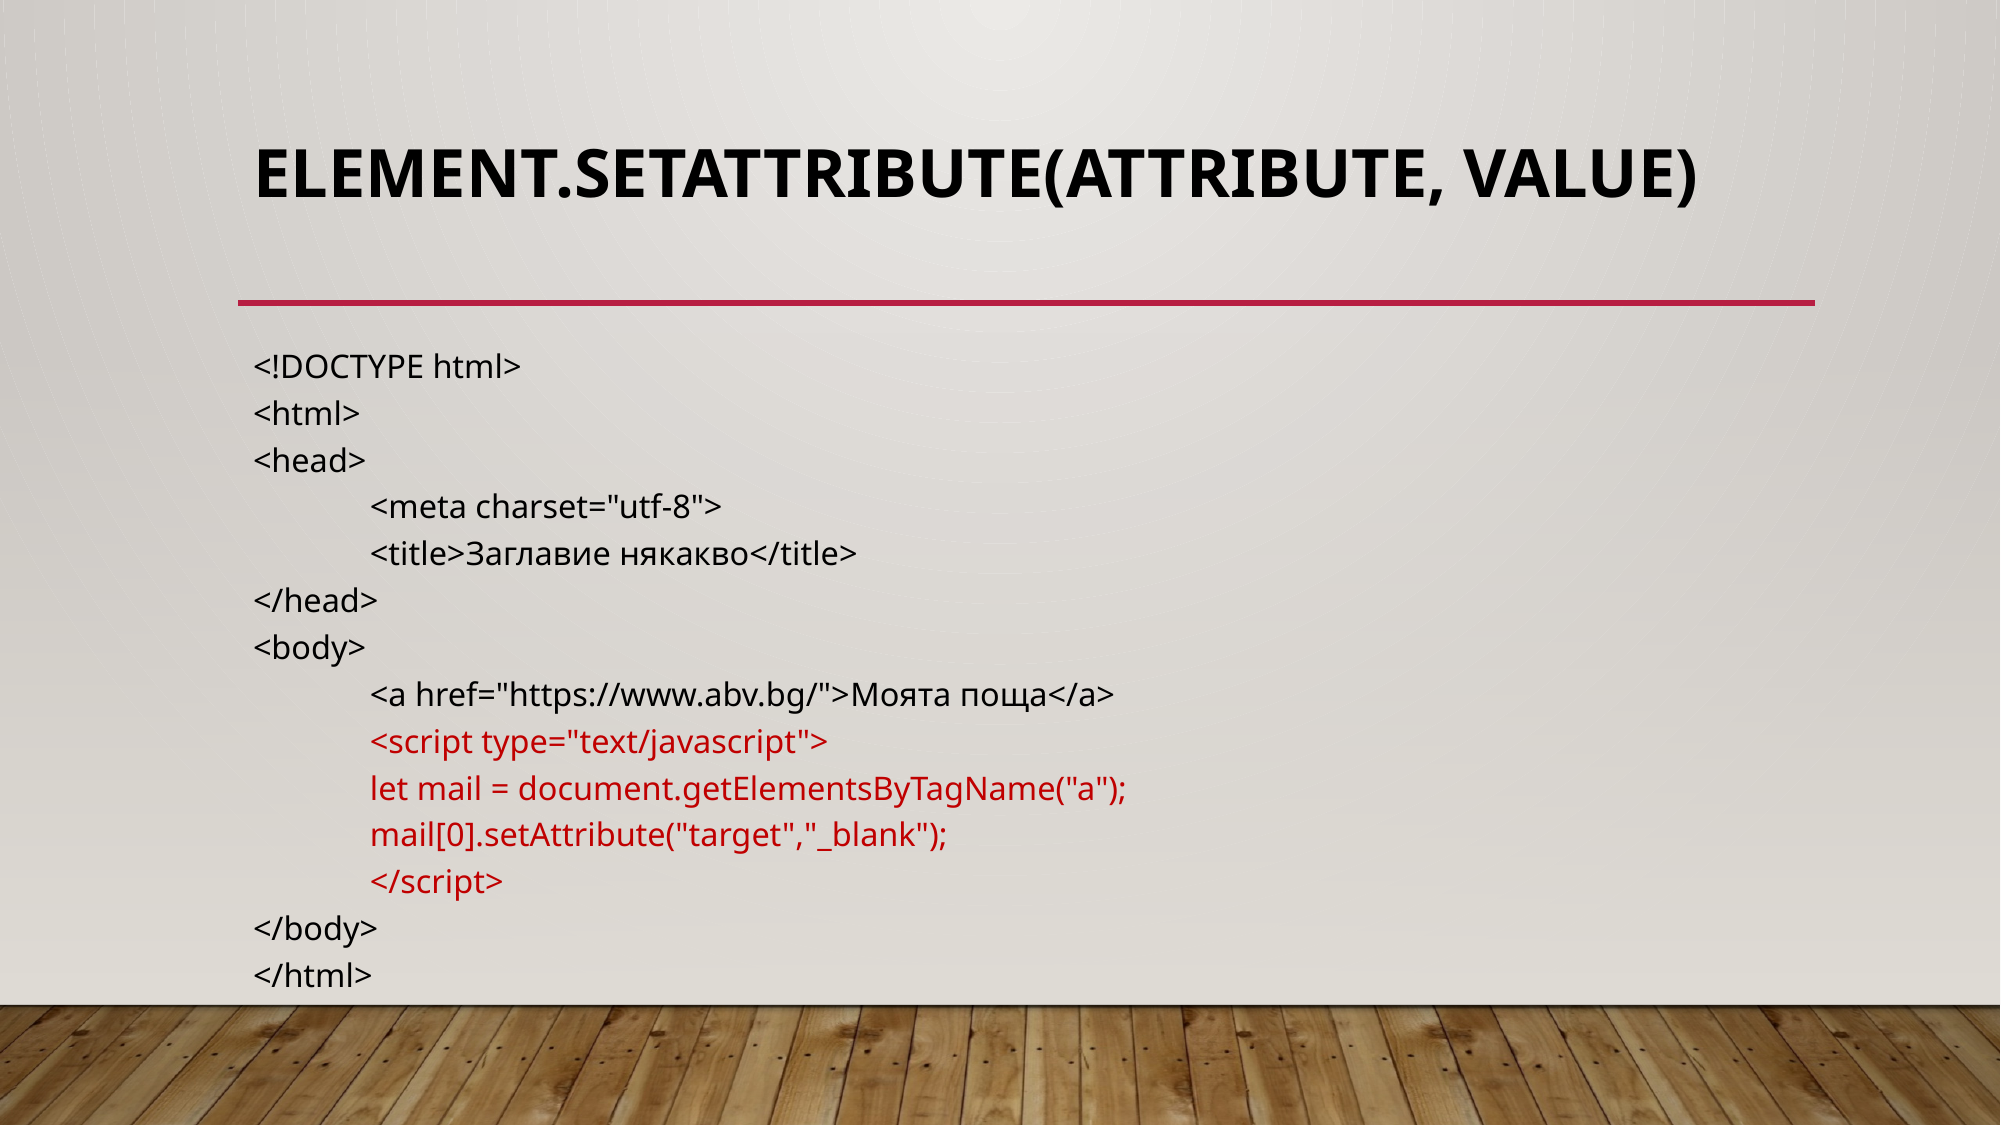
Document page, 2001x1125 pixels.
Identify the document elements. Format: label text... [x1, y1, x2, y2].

picture [0, 1005, 2000, 1125]
list <!DOCTYPE html> <html> <head> <meta charset="utf-8"> <title>Заглавие някакво</title> </head> <body> <a href="https://www.abv.bg/">Моята поща</a> <script type="text/javascript"> let mail = document.getElementsByTagName("a"); mail[0].setAttribute("target","_blank"); </script> </body> </html> [238, 330, 1814, 1005]
title element.setAttribute(attribute, value) [238, 131, 1814, 305]
